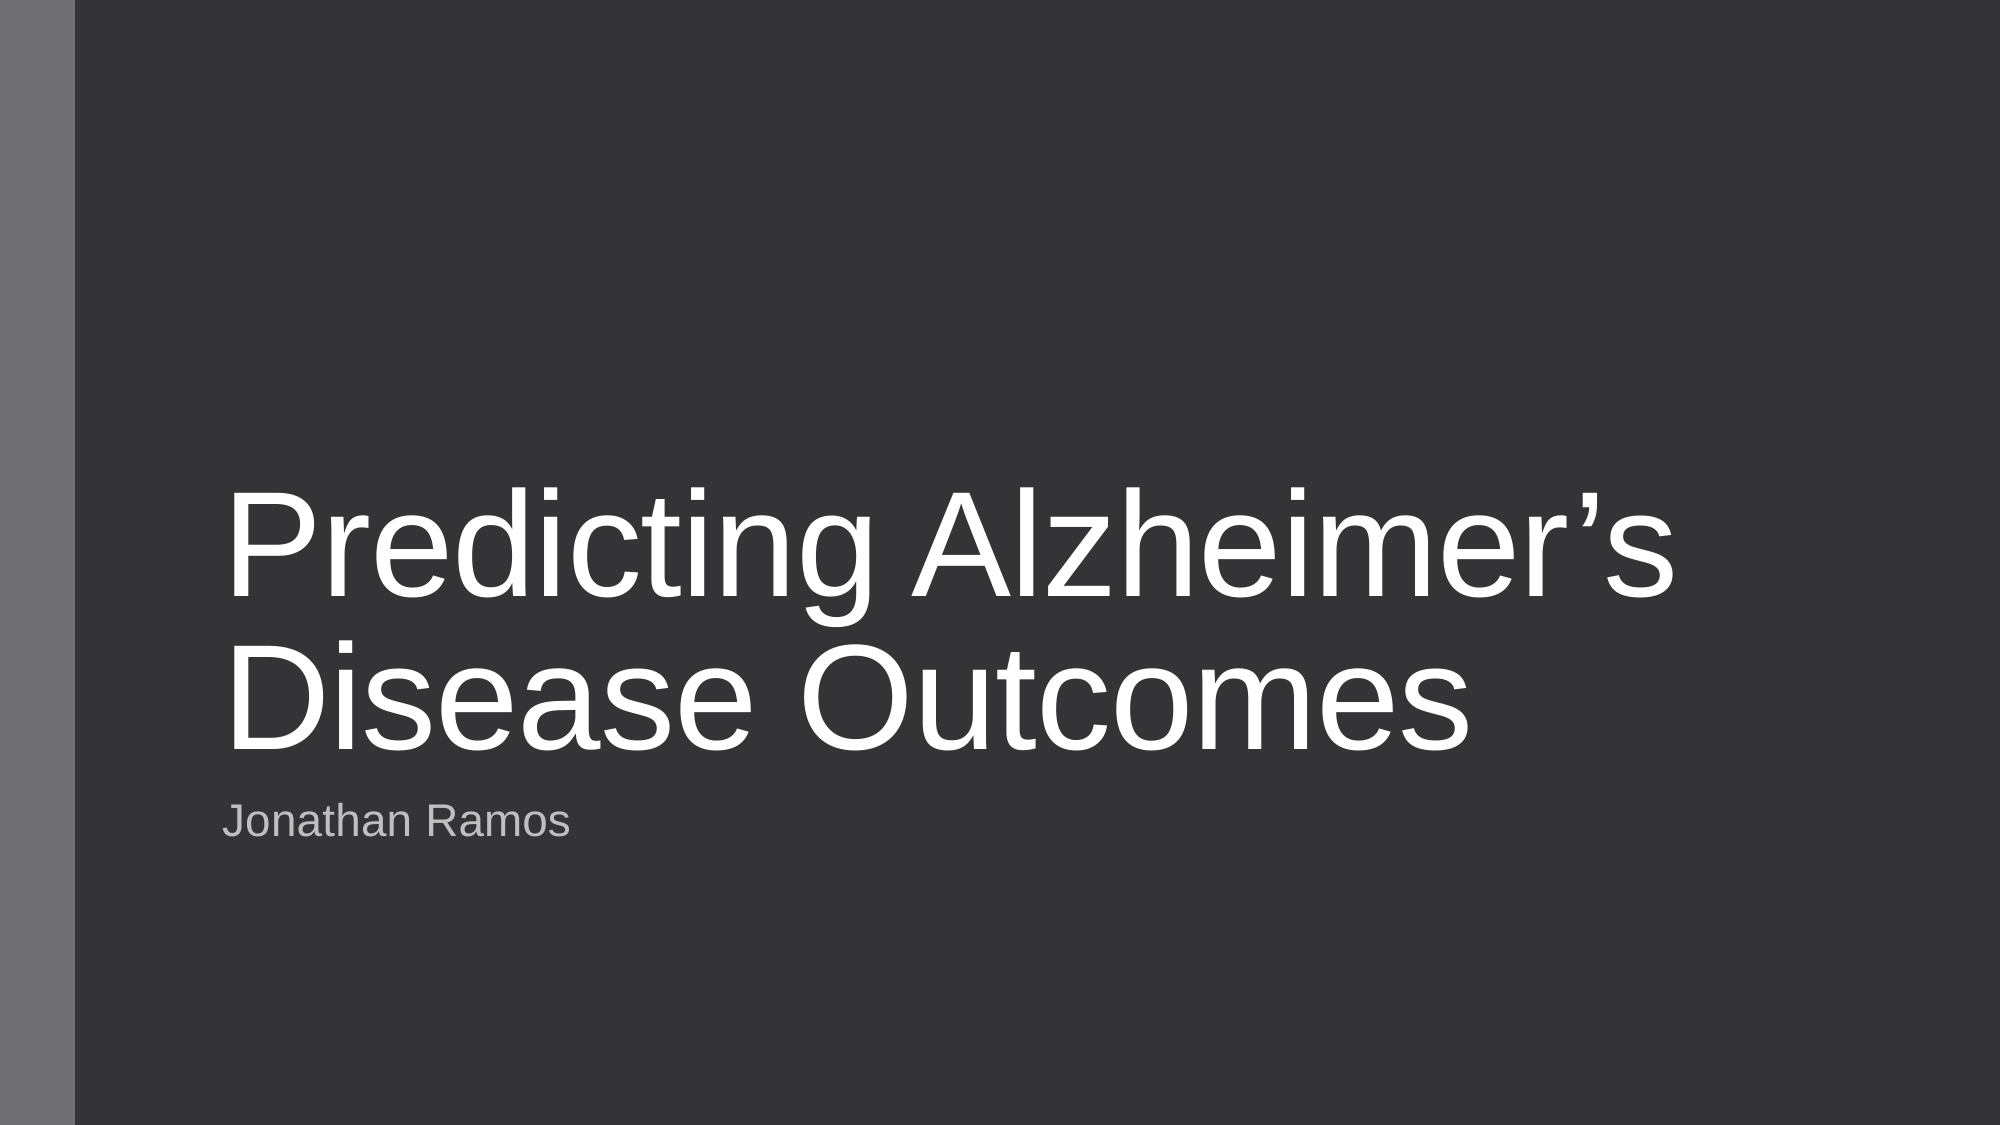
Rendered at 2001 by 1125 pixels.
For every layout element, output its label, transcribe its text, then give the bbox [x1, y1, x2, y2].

title Predicting Alzheimer’s Disease Outcomes [206, 124, 1752, 787]
subtitle Jonathan Ramos [206, 787, 1752, 1065]
